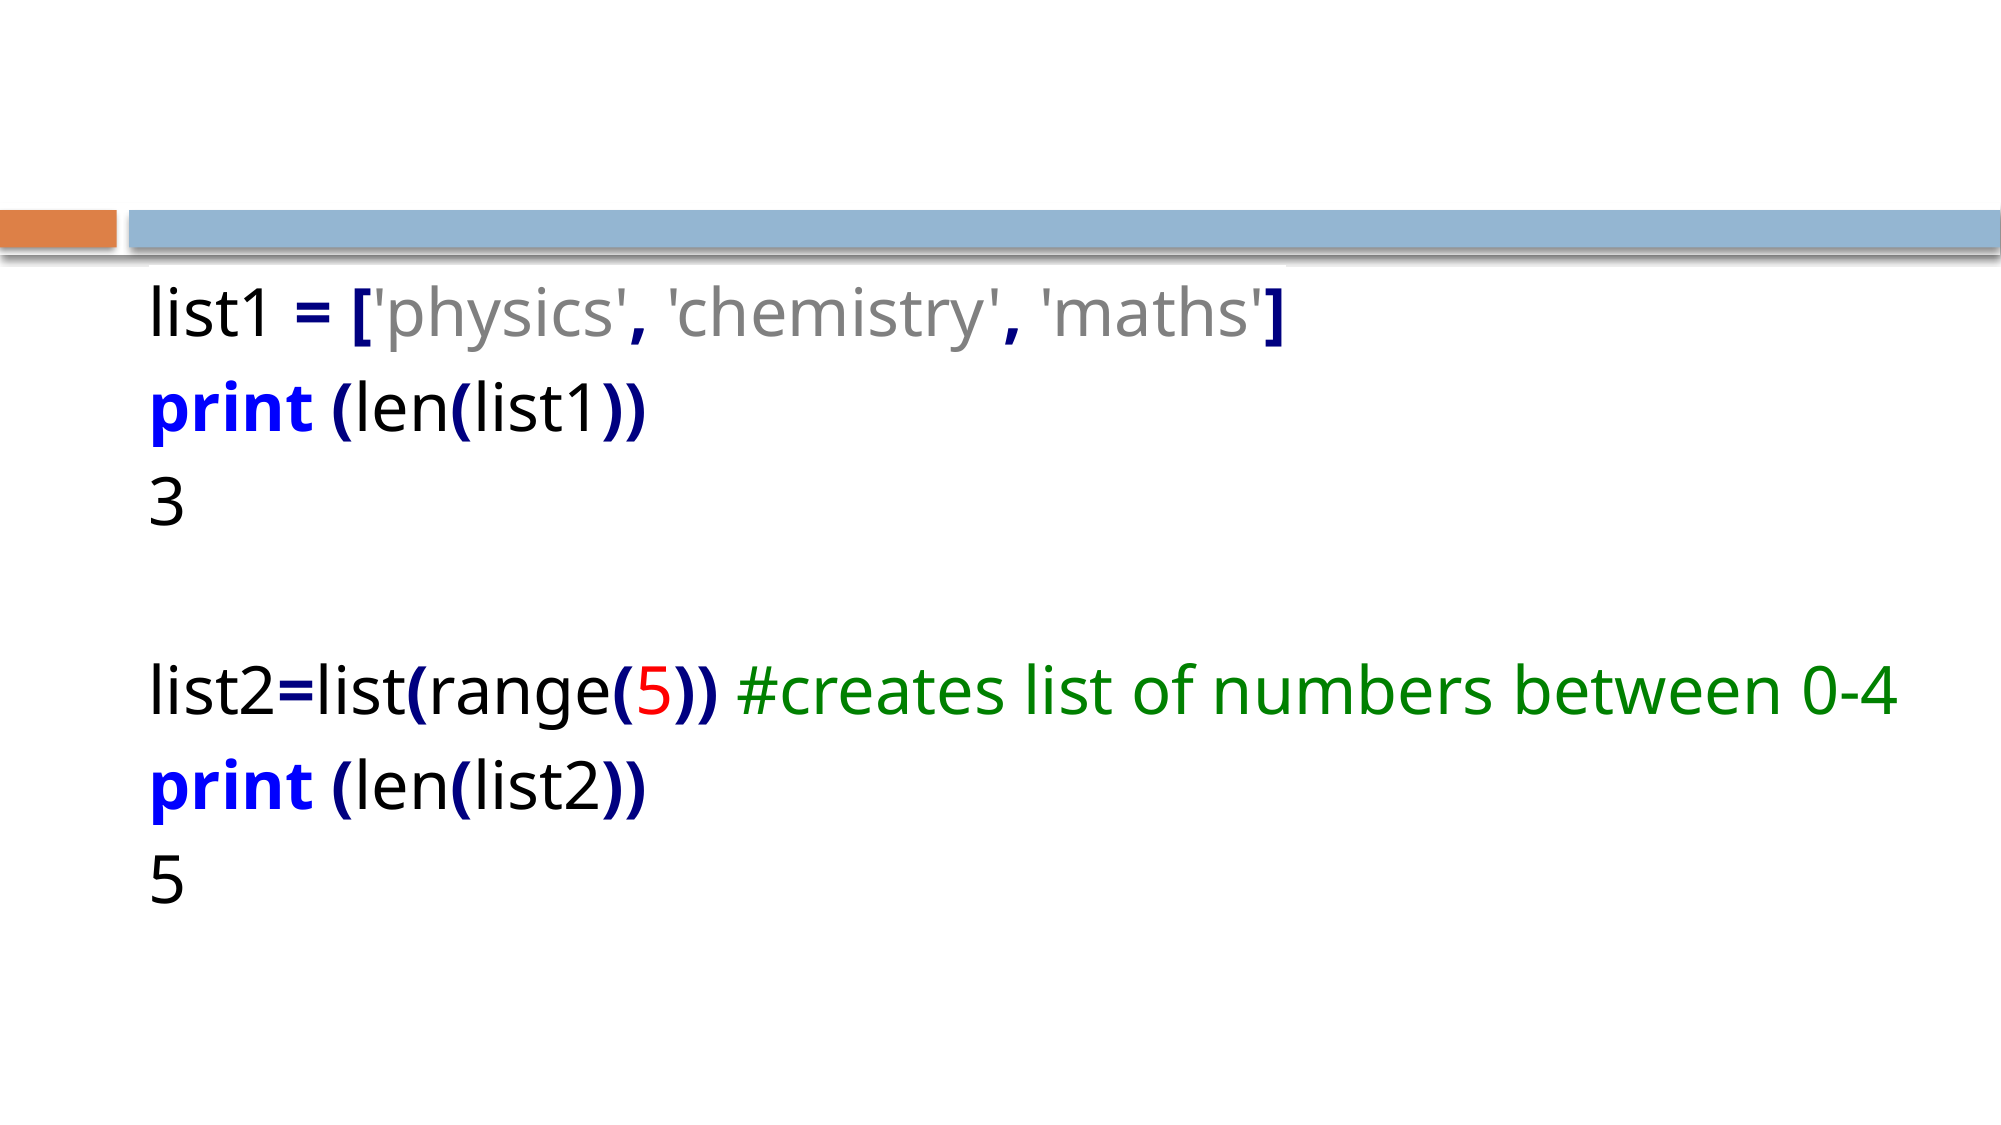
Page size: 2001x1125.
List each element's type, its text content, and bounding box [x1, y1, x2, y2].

list list1 = ['physics', 'chemistry', 'maths'] print (len(list1)) 3 list2=list(range(5)) #creates list of numbers between 0-4 print (len(list2)) 5 [133, 262, 1918, 1000]
